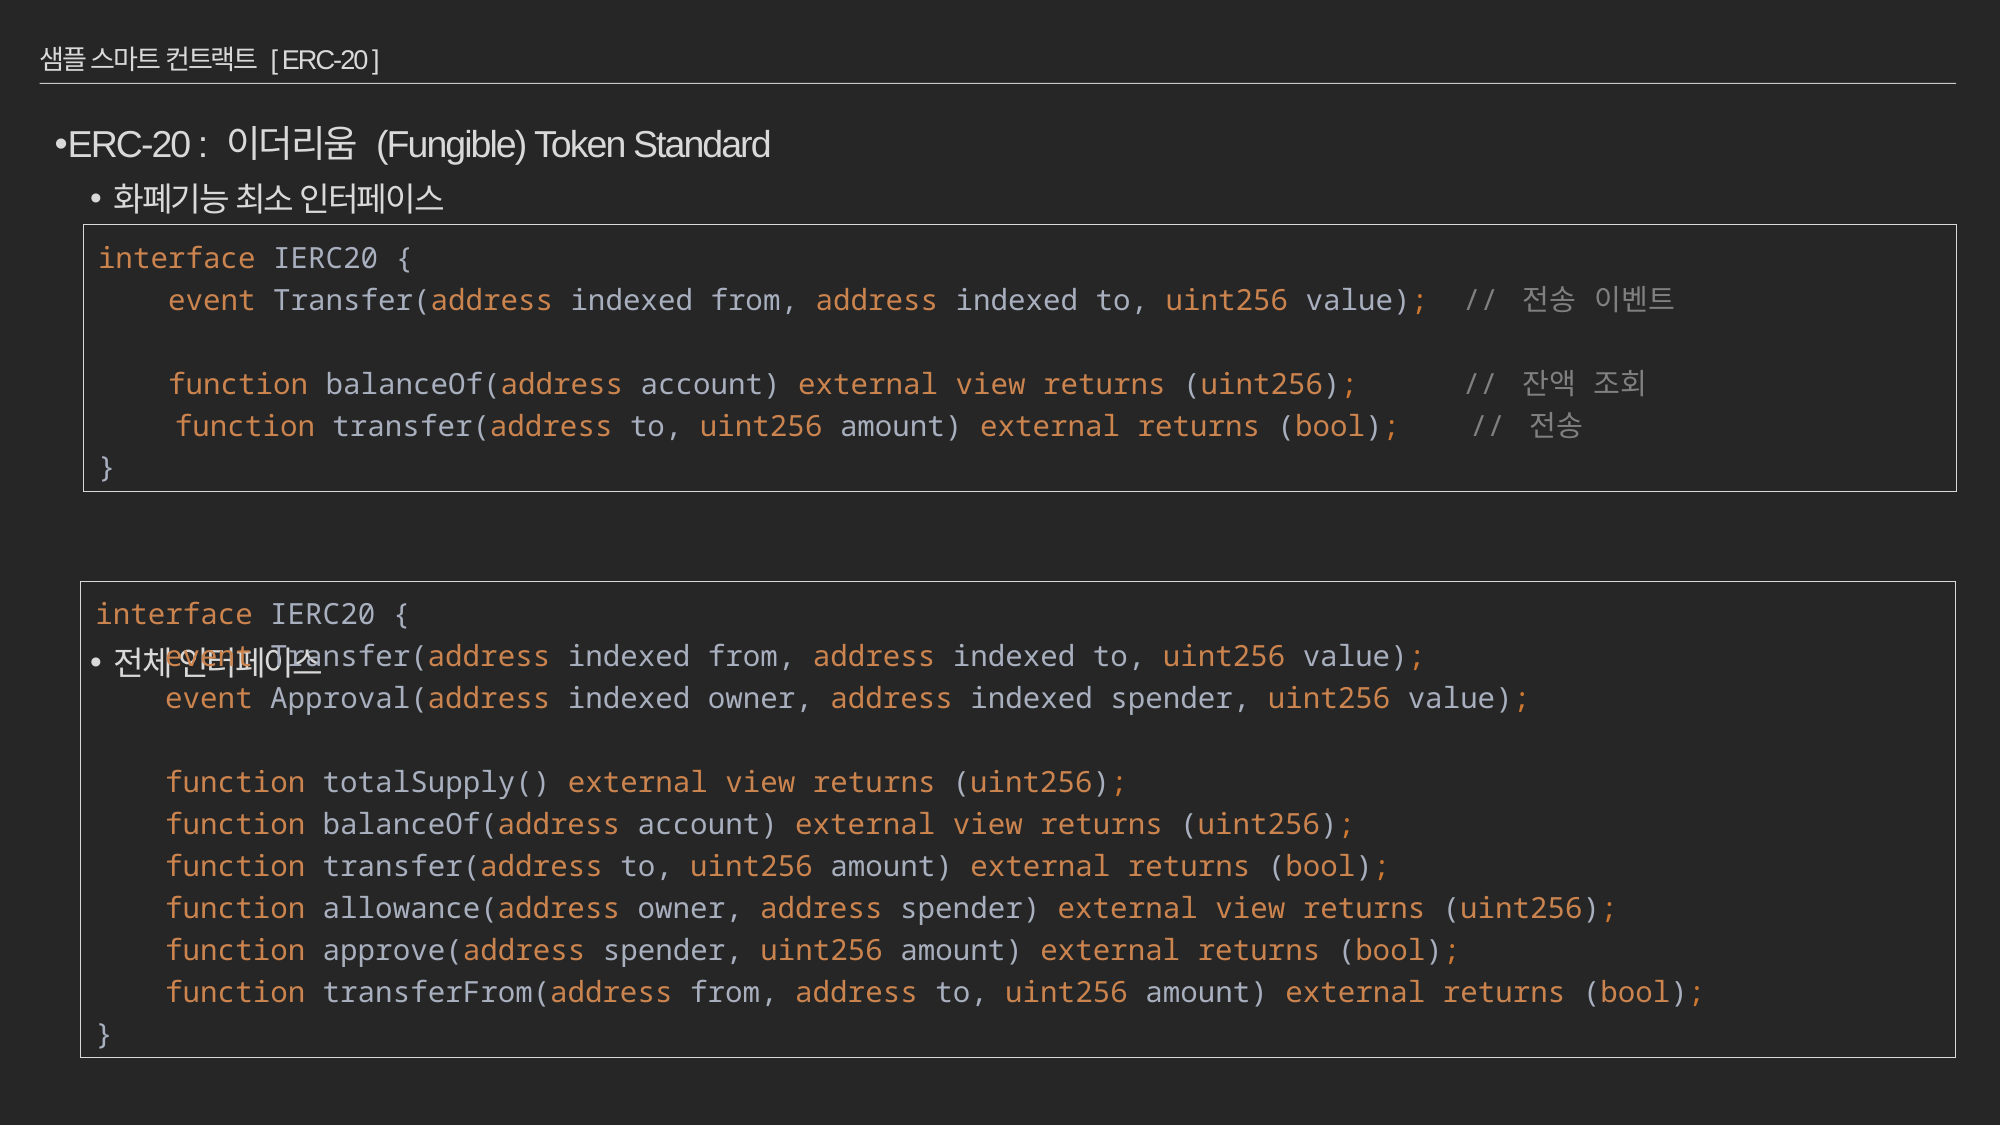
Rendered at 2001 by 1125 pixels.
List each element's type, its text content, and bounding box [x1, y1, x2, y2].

list ERC-20 : 이더리움 (Fungible) Token Standard 화폐기능 최소 인터페이스 전체 인터페이스 [39, 110, 1957, 1106]
text_box interface IERC20 { event Transfer(address indexed from, address indexed to, uint256 value); // 전송 이벤트 function balanceOf(address account) external view returns (uint256); // 잔액 조회 function transfer(address to, uint256 amount) external returns (bool); // 전송 } [83, 224, 1957, 492]
text_box interface IERC20 { event Transfer(address indexed from, address indexed to, uint256 value); event Approval(address indexed owner, address indexed spender, uint256 value); function totalSupply() external view returns (uint256); function balanceOf(address account) external view returns (uint256); function transfer(address to, uint256 amount) external returns (bool); function allowance(address owner, address spender) external view returns (uint256); function approve(address spender, uint256 amount) external returns (bool); function transferFrom(address from, address to, uint256 amount) external returns (bool); } [80, 581, 1956, 1058]
title 샘플 스마트 컨트랙트 [ ERC-20 ] [39, 31, 1961, 84]
